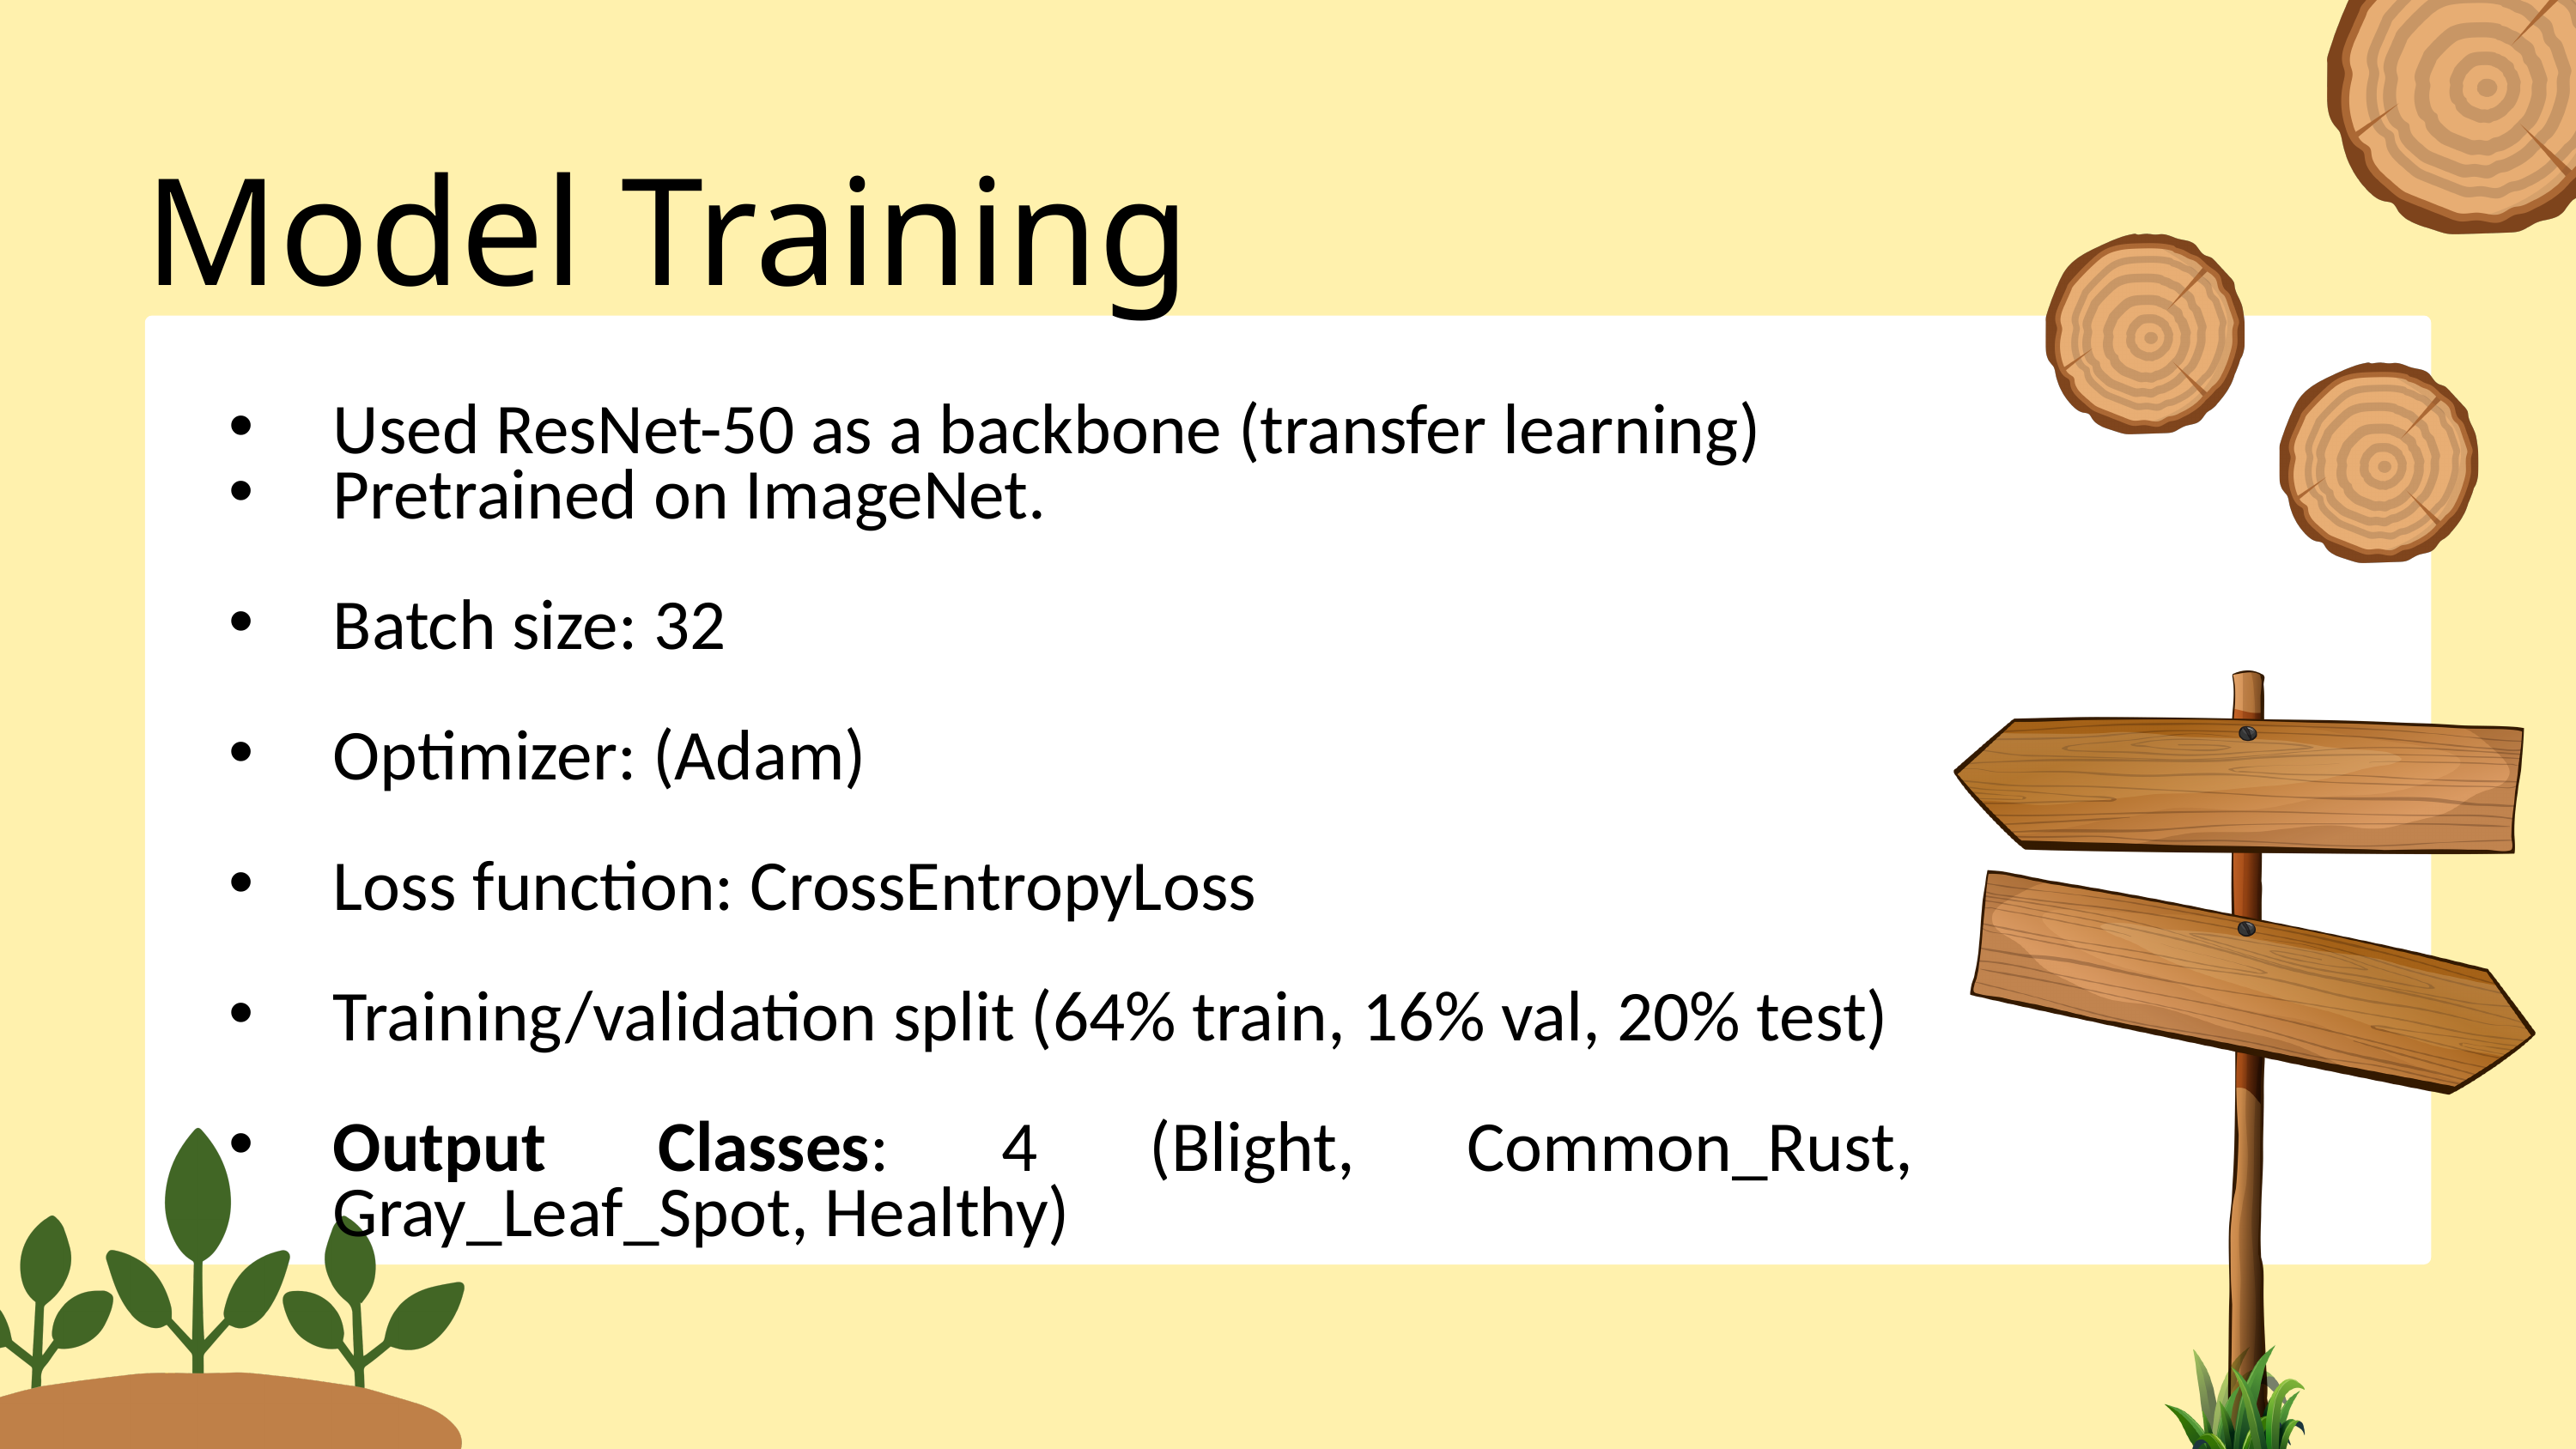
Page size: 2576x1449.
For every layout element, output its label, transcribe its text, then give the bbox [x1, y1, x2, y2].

text_box [0, 1127, 465, 1449]
text_box Model Training [144, 161, 1602, 313]
text_box [2045, 233, 2245, 312]
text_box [144, 315, 2432, 1265]
text_box [2327, 0, 2576, 234]
text_box [1953, 670, 2536, 1449]
text_box [2438, 362, 2479, 563]
text_box Used ResNet-50 as a backbone (transfer learning) Pretrained on ImageNet. Batch size: 32 Optimizer: (Adam) Loss function: CrossEntropyLoss Training/validation split (64% train, 16% val, 20% test) Output Classes: 4 (Blight, Common_Rust, Gray_Leaf_Spot, Healthy) [228, 1275, 1915, 1352]
